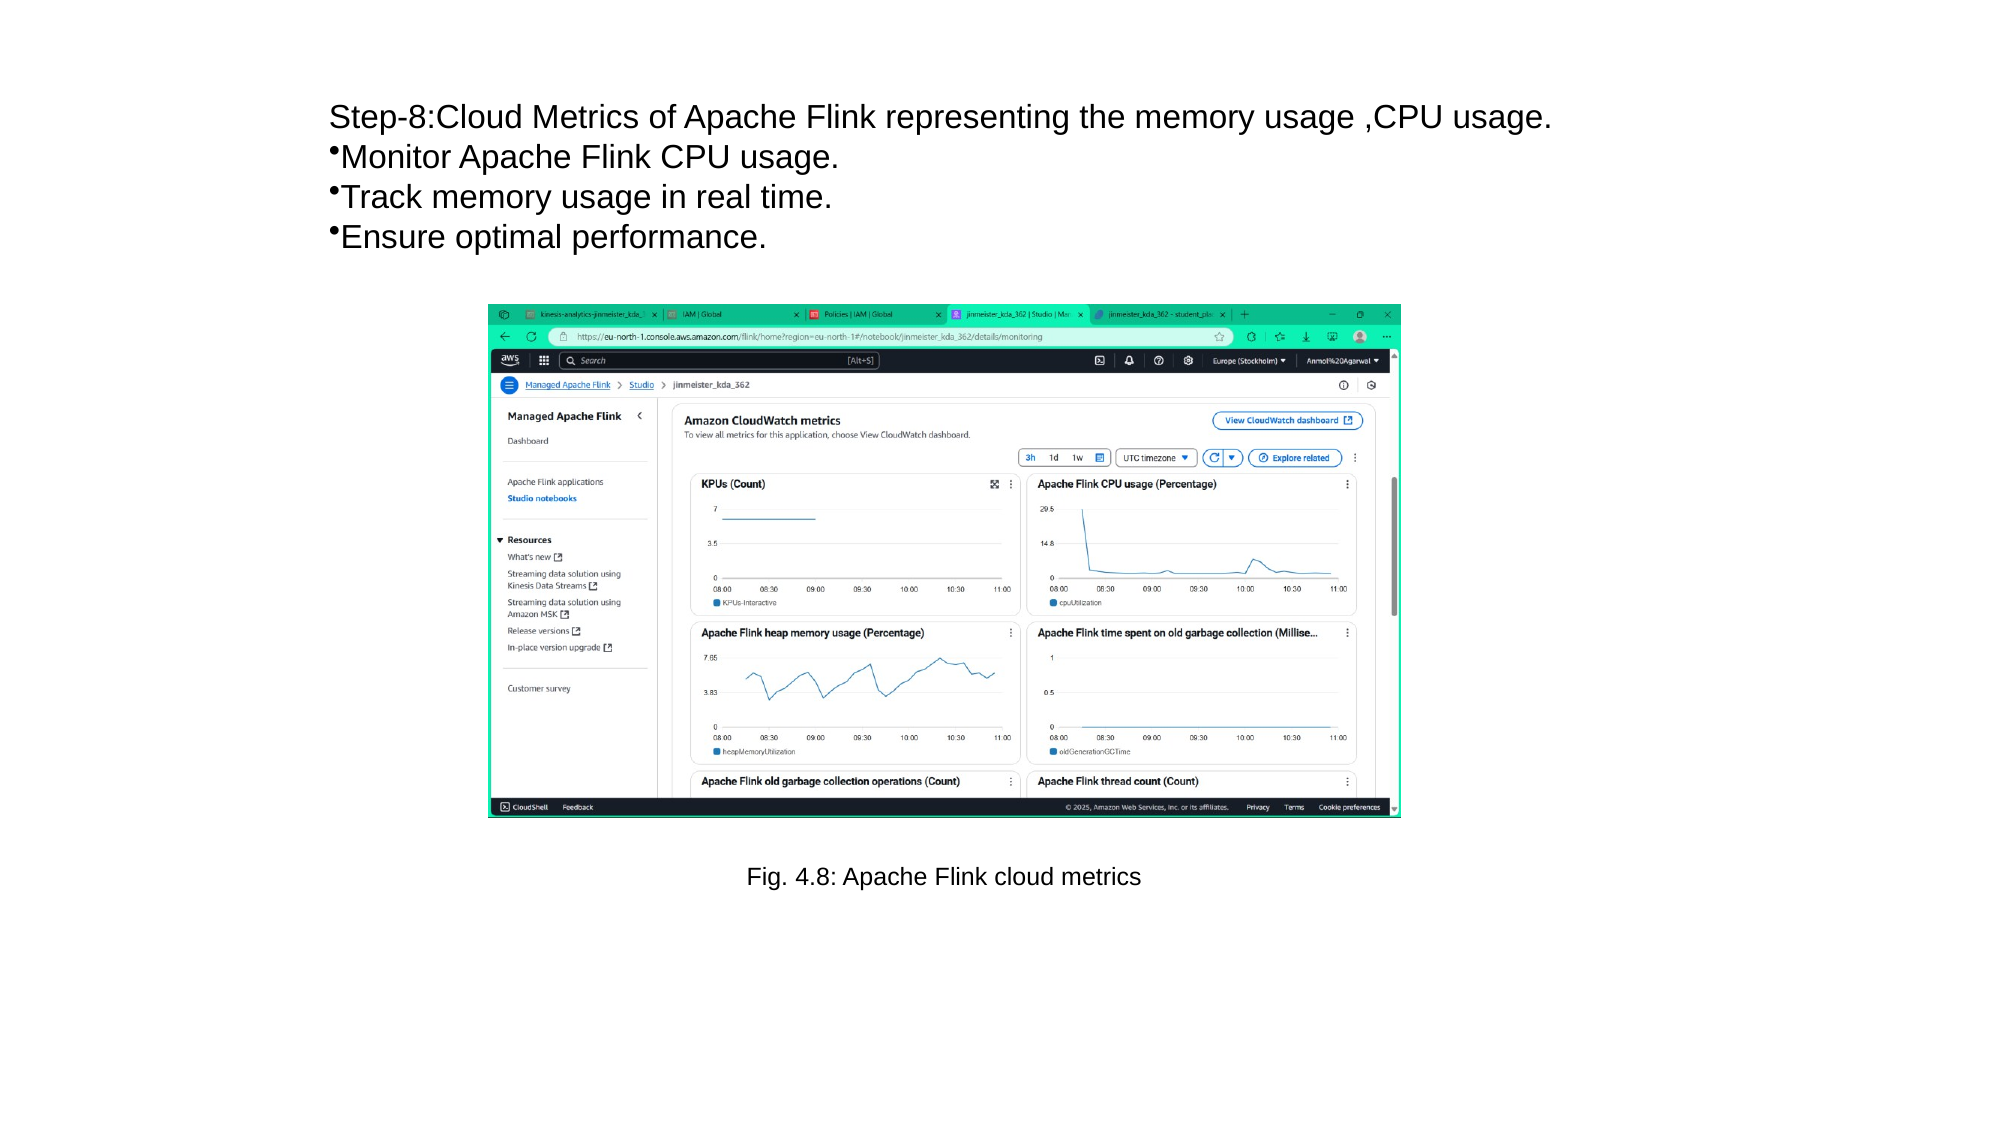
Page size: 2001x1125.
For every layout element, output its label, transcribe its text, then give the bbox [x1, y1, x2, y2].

text_box Fig. 4.8: Apache Flink cloud metrics [731, 818, 1158, 898]
picture [488, 304, 1401, 818]
text_box Step-8:Cloud Metrics of Apache Flink representing the memory usage ,CPU usage. Monitor Apache Flink CPU usage. Track memory usage in real time. Ensure optimal performance. [313, 87, 1570, 348]
